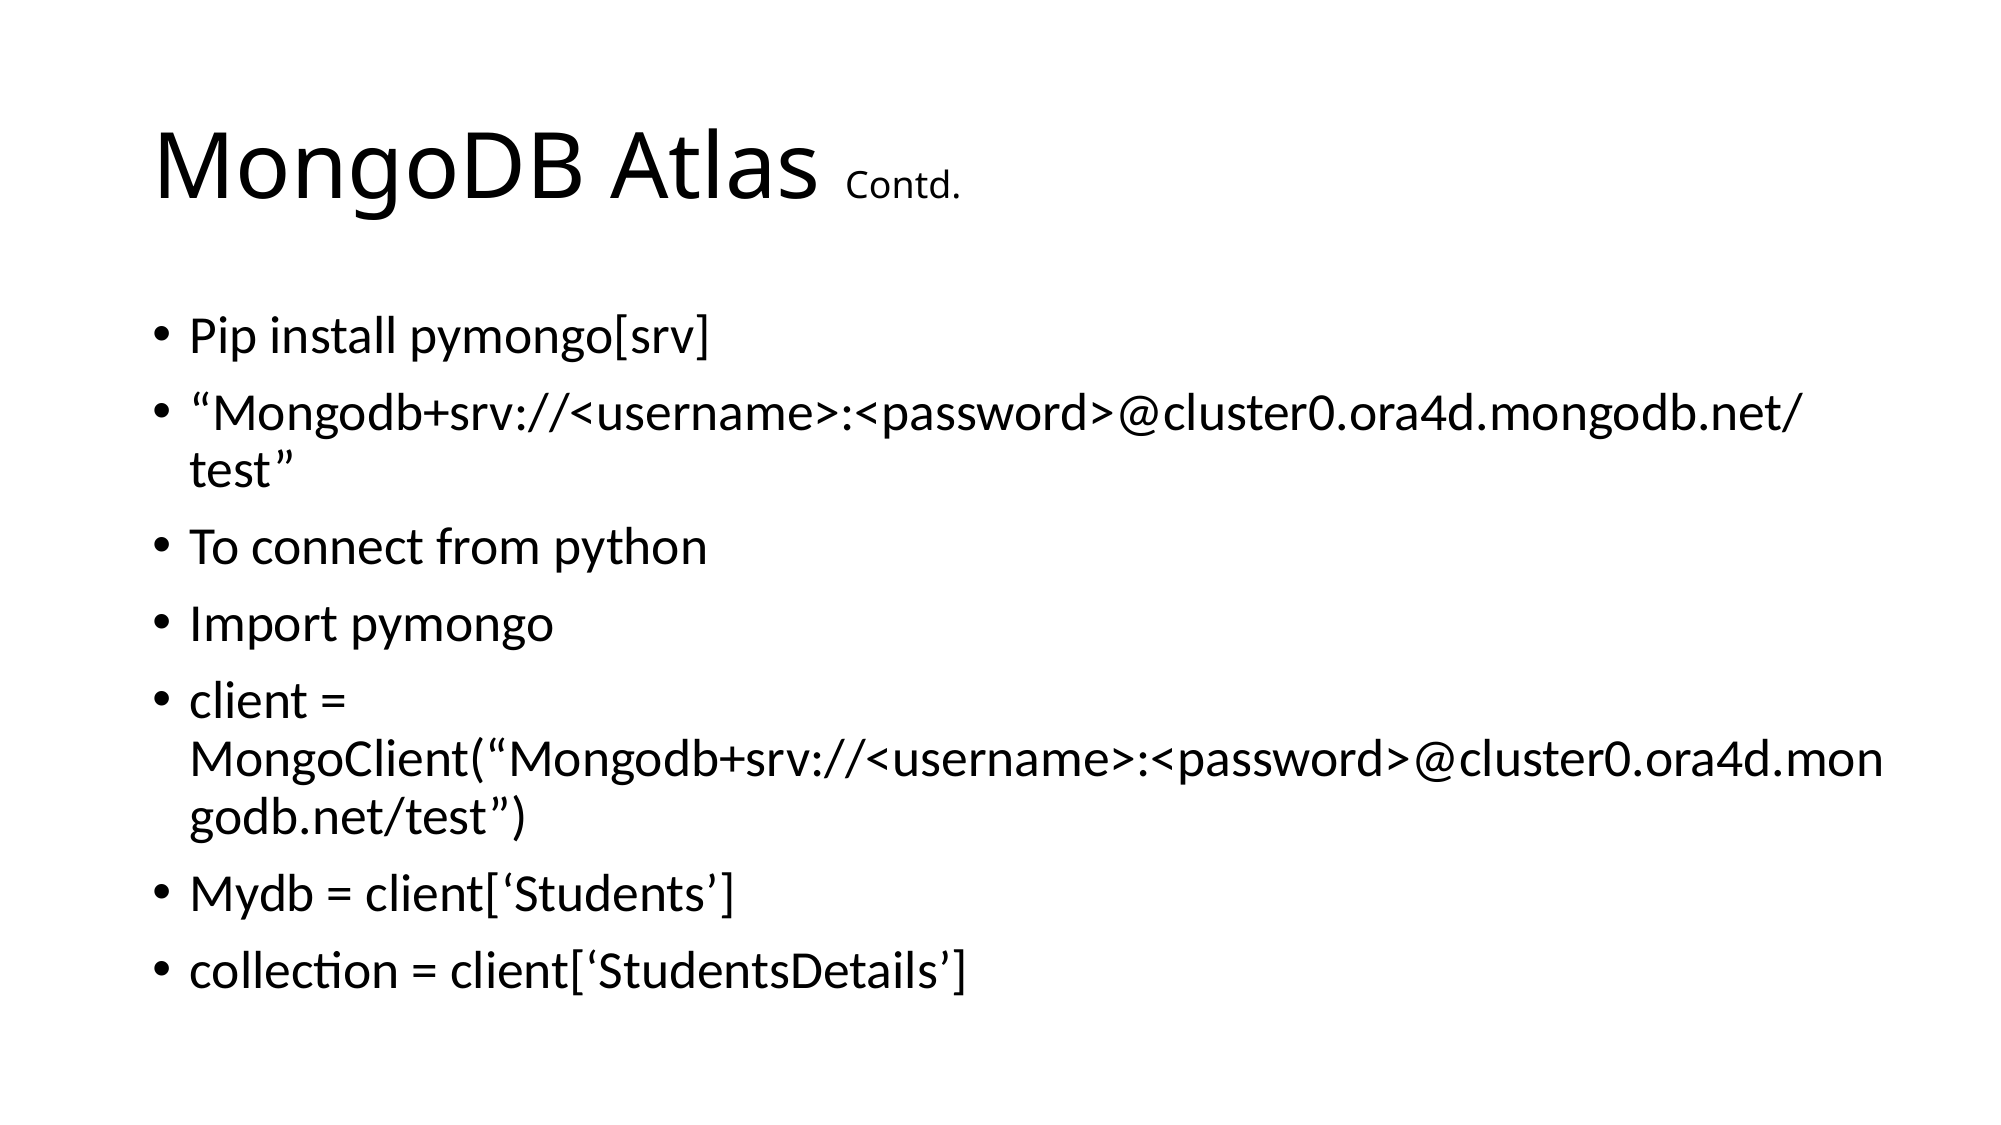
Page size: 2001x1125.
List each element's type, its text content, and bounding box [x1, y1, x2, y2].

title MongoDB Atlas Contd. [137, 59, 1863, 278]
list Pip install pymongo[srv] “Mongodb+srv://<username>:<password>@cluster0.ora4d.mongodb.net/test” To connect from python Import pymongo client = MongoClient(“Mongodb+srv://<username>:<password>@cluster0.ora4d.mongodb.net/test”) Mydb = client[‘Students’] collection = client[‘StudentsDetails’] [137, 299, 1918, 1014]
